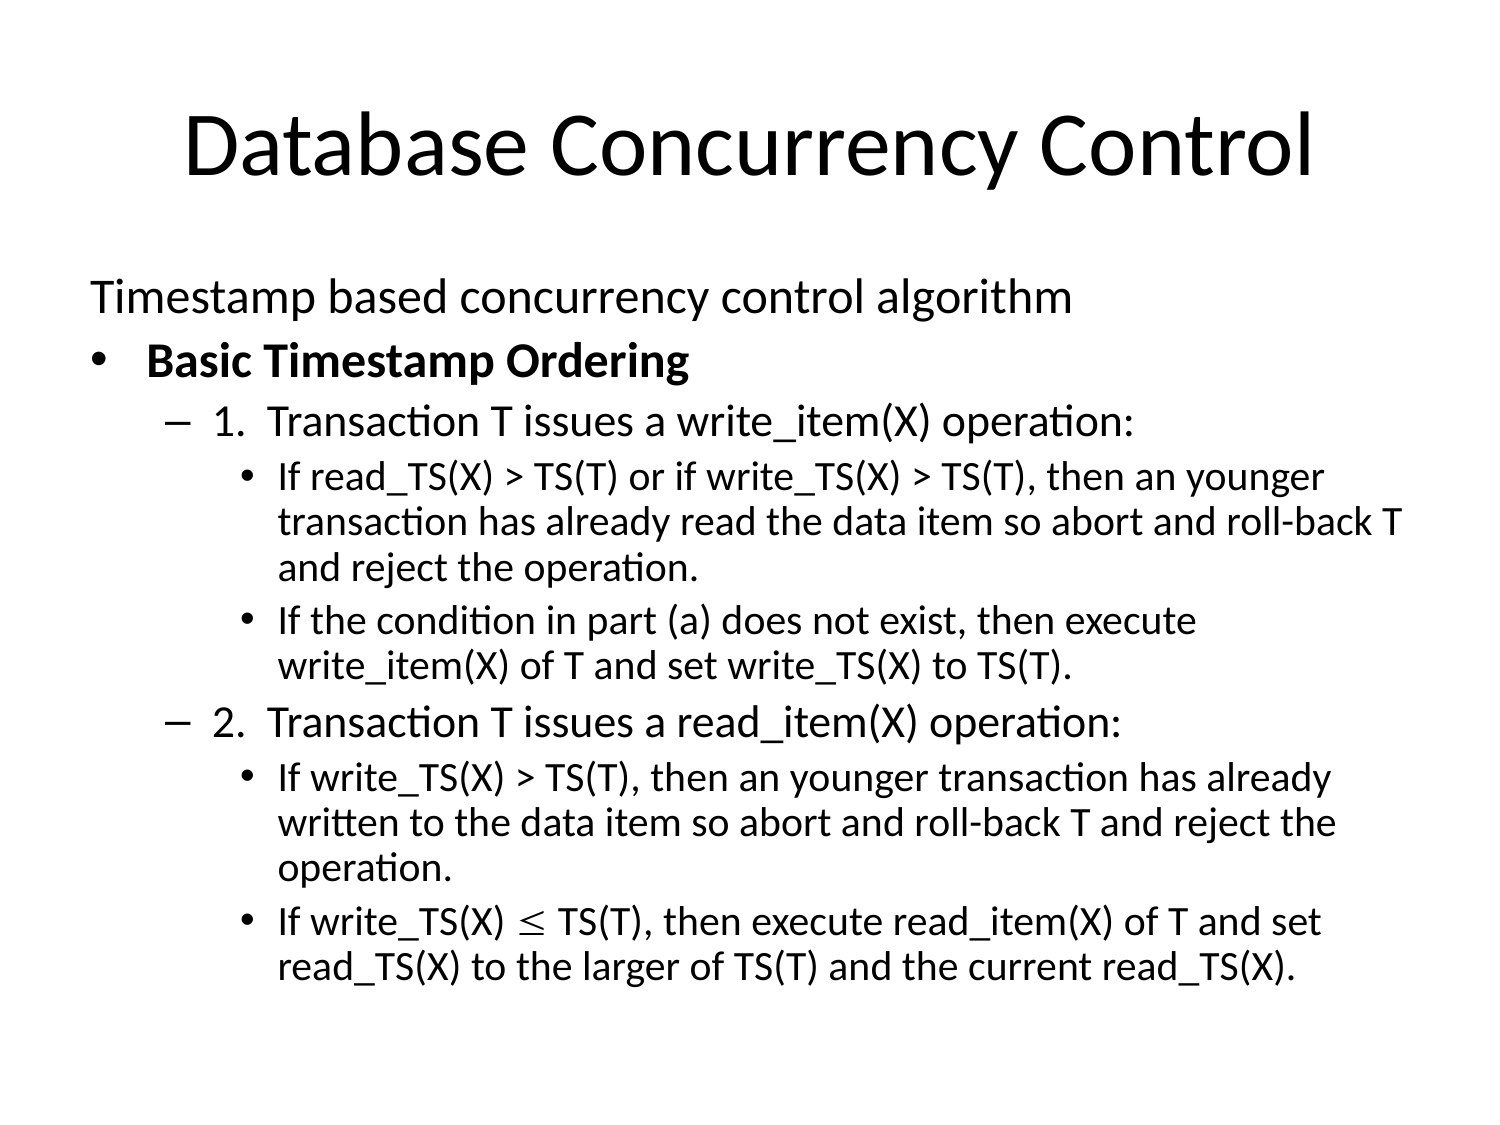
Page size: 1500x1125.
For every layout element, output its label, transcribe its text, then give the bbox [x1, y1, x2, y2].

title Database Concurrency Control [75, 45, 1425, 233]
list Timestamp based concurrency control algorithm Basic Timestamp Ordering 1. Transaction T issues a write_item(X) operation: If read_TS(X) > TS(T) or if write_TS(X) > TS(T), then an younger transaction has already read the data item so abort and roll-back T and reject the operation. If the condition in part (a) does not exist, then execute write_item(X) of T and set write_TS(X) to TS(T). 2. Transaction T issues a read_item(X) operation: If write_TS(X) > TS(T), then an younger transaction has already written to the data item so abort and roll-back T and reject the operation. If write_TS(X)  TS(T), then execute read_item(X) of T and set read_TS(X) to the larger of TS(T) and the current read_TS(X). [75, 262, 1425, 1005]
